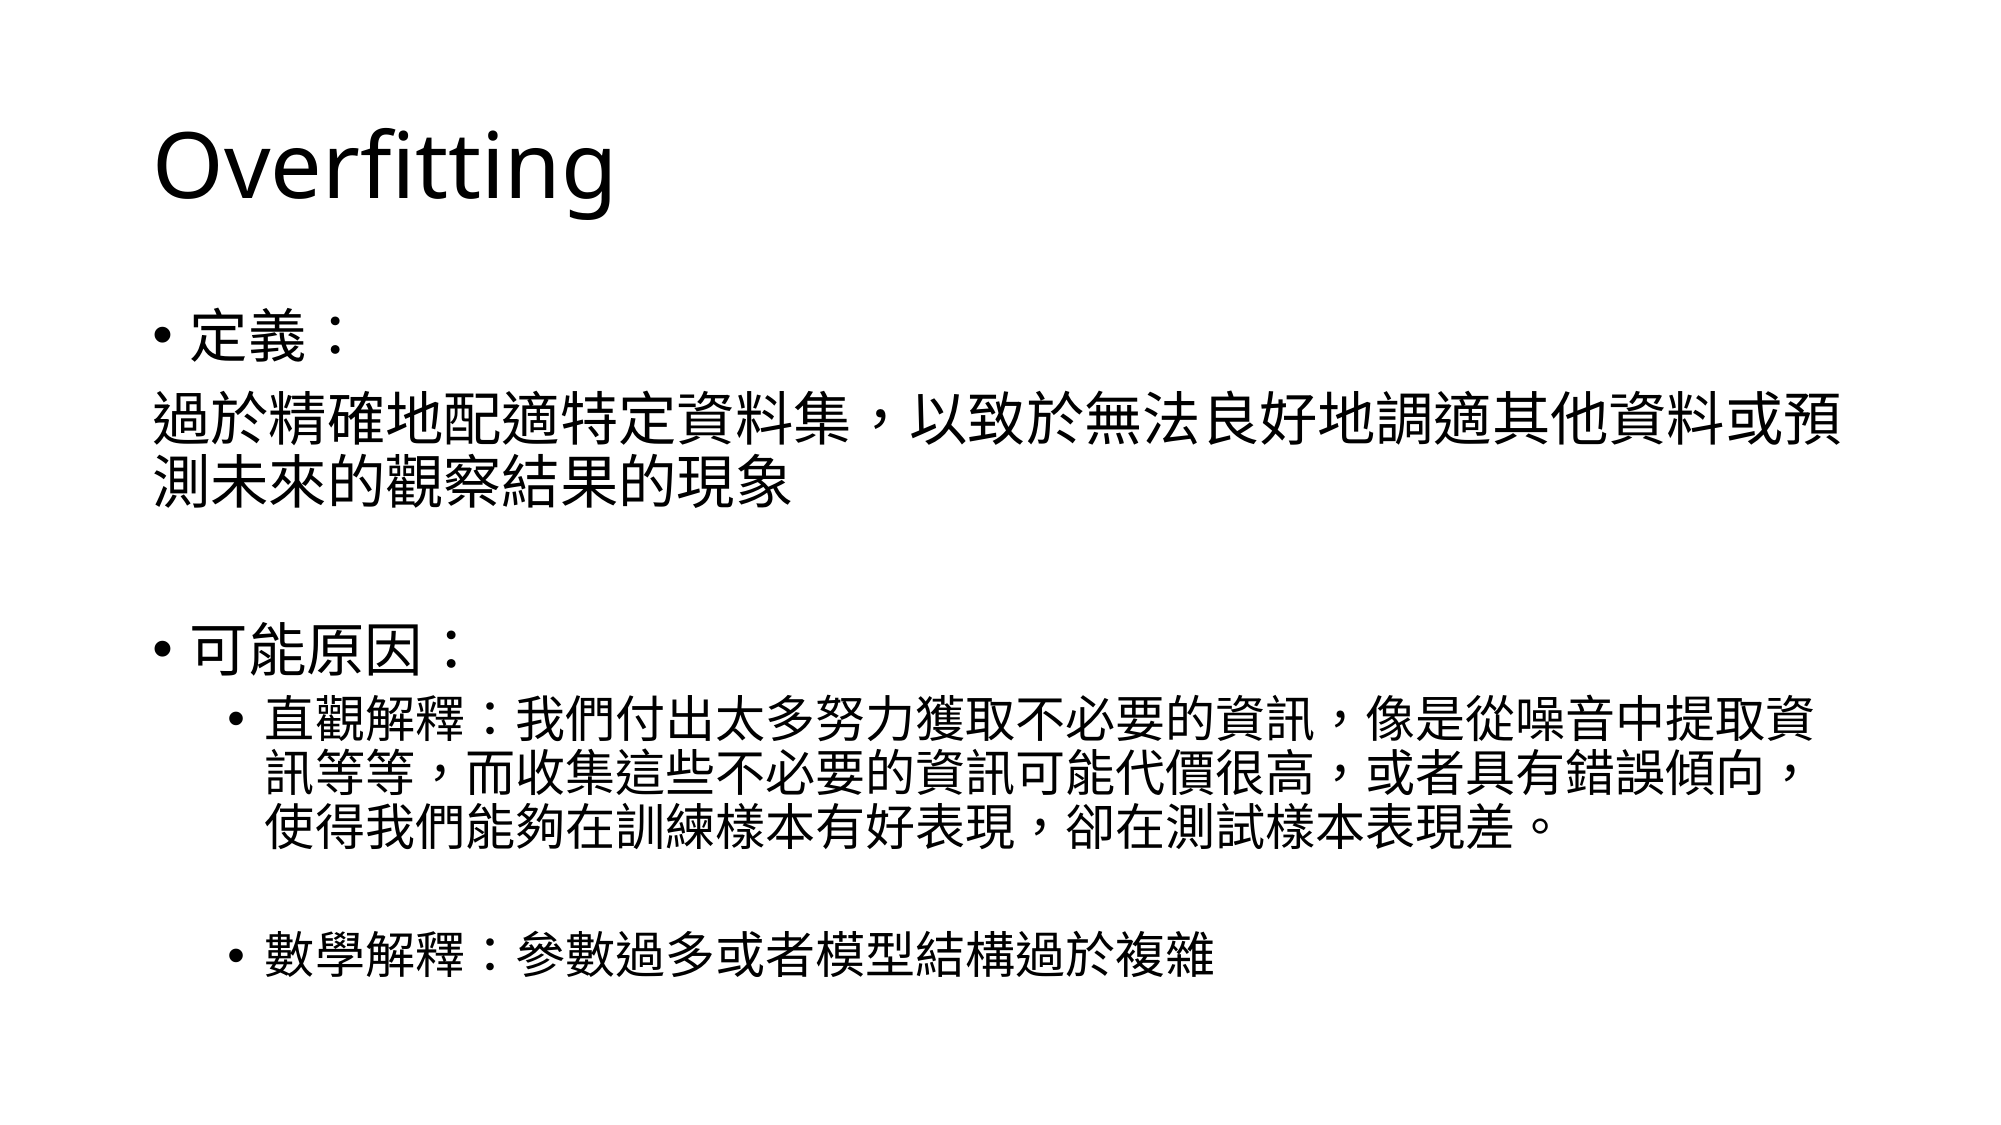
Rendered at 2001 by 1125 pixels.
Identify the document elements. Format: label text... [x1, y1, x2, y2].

title Overfitting [137, 59, 1863, 278]
list 定義： 過於精確地配適特定資料集，以致於無法良好地調適其他資料或預測未來的觀察結果的現象 可能原因： 直觀解釋：我們付出太多努力獲取不必要的資訊，像是從噪音中提取資訊等等，而收集這些不必要的資訊可能代價很高，或者具有錯誤傾向，使得我們能夠在訓練樣本有好表現，卻在測試樣本表現差。 數學解釋：參數過多或者模型結構過於複雜 [137, 299, 1863, 1014]
